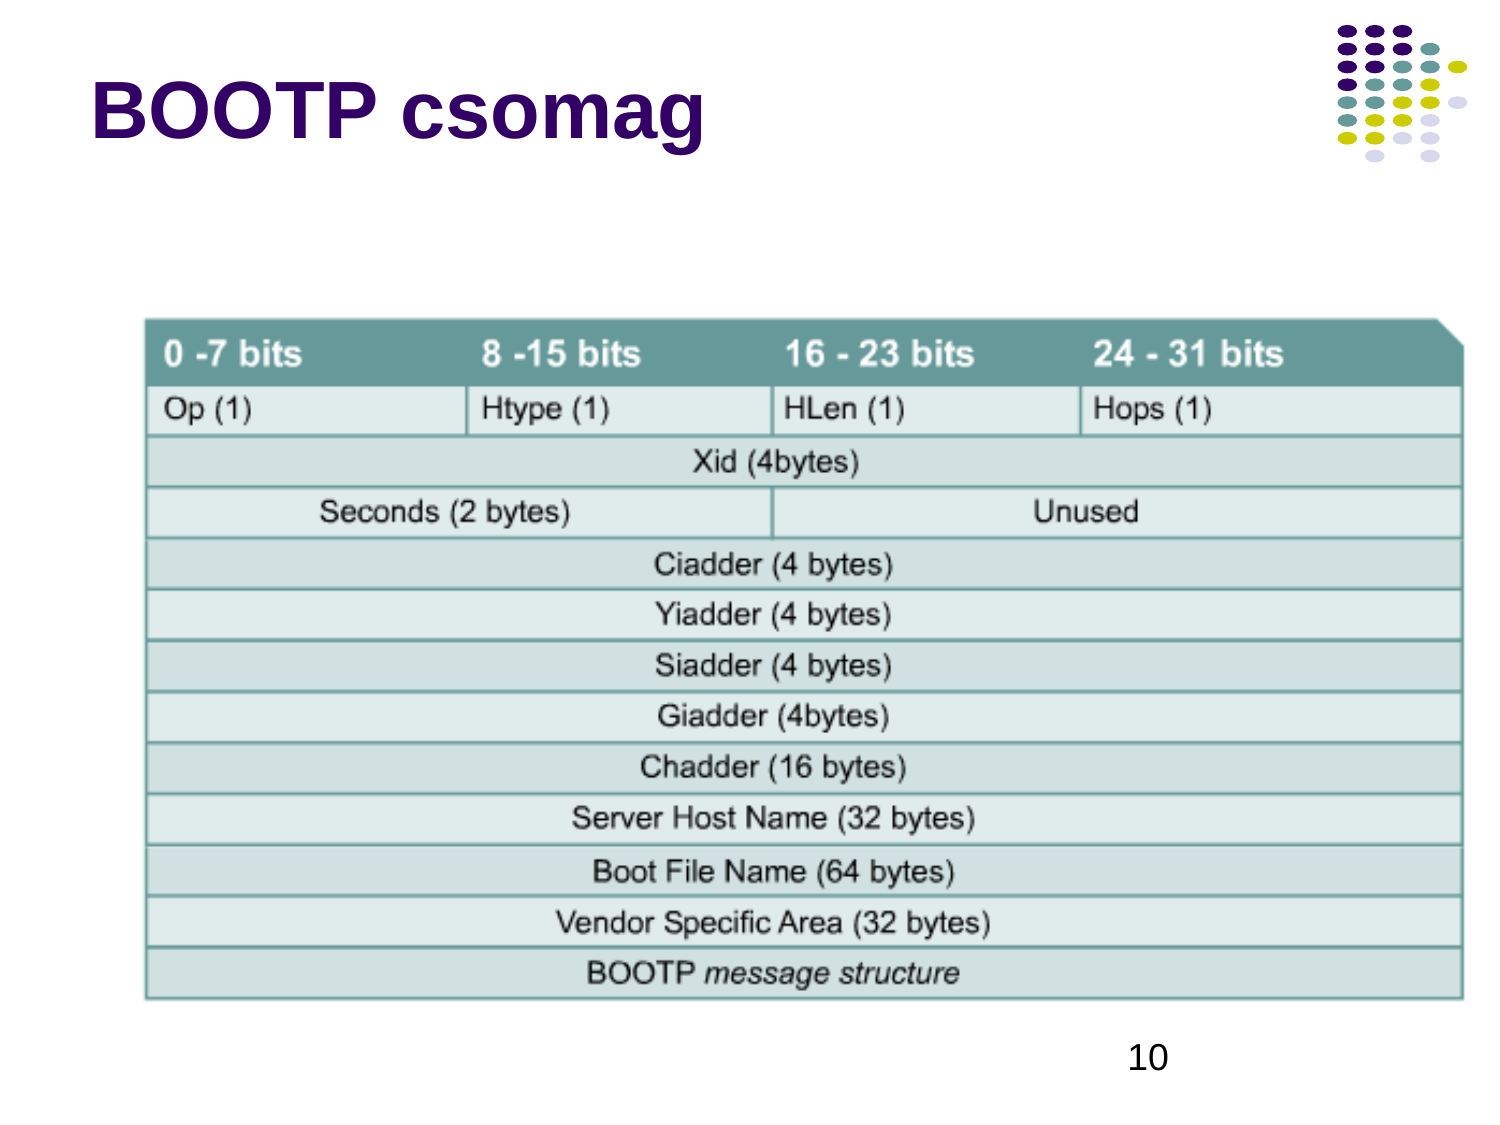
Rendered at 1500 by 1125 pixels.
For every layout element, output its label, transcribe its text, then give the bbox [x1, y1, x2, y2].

title BOOTP csomag [75, 20, 1313, 163]
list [135, 314, 1471, 1006]
slide_number ‹#› [1112, 1025, 1463, 1100]
